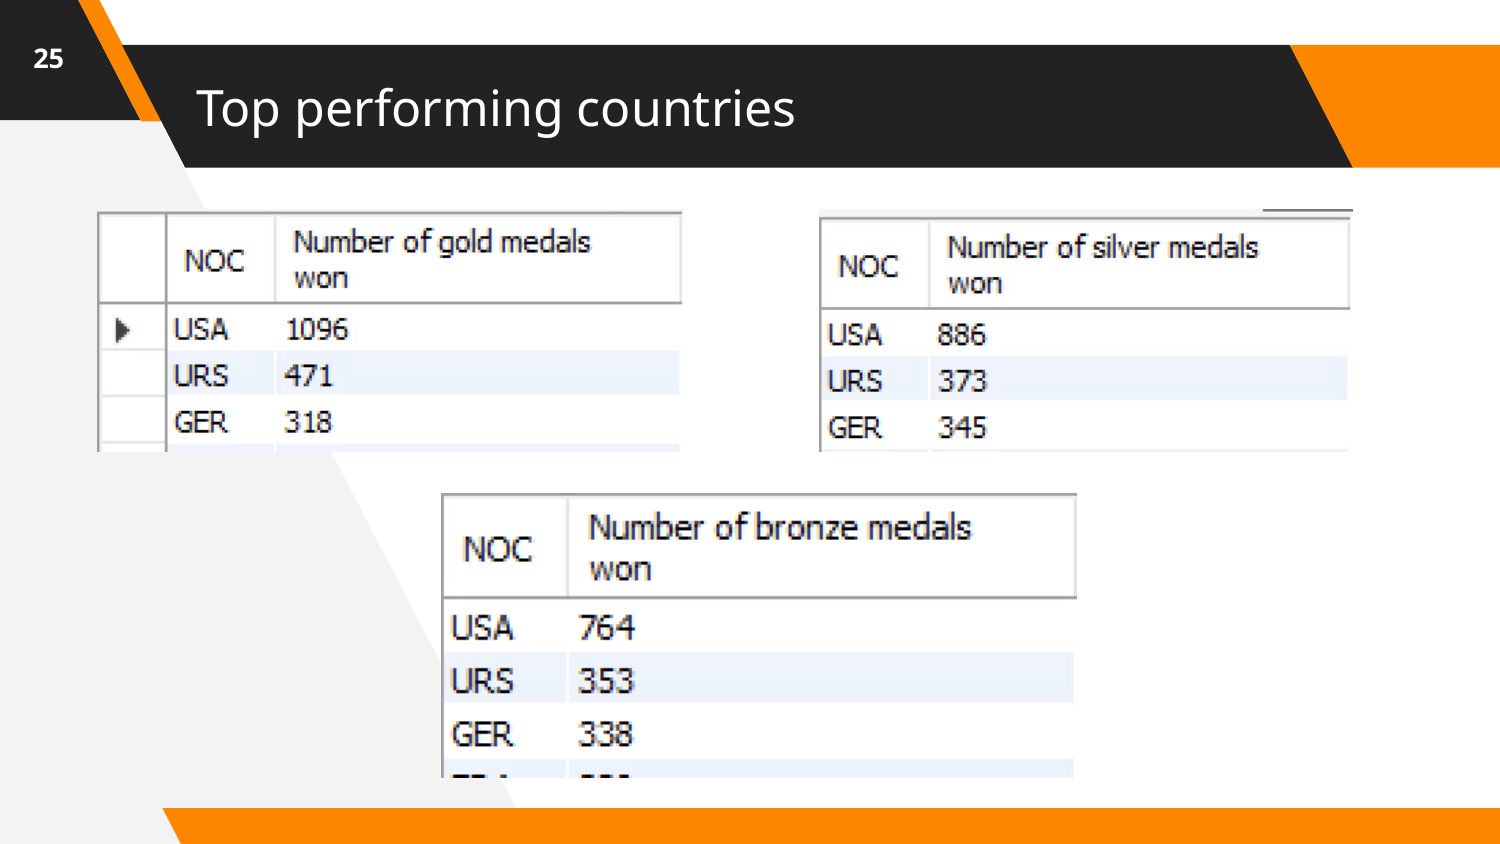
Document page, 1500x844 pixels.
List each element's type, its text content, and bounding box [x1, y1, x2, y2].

picture [819, 209, 1353, 452]
picture [97, 209, 685, 452]
picture [441, 492, 1077, 778]
title Top performing countries [181, 45, 1285, 169]
slide_number 25 [0, 0, 98, 121]
